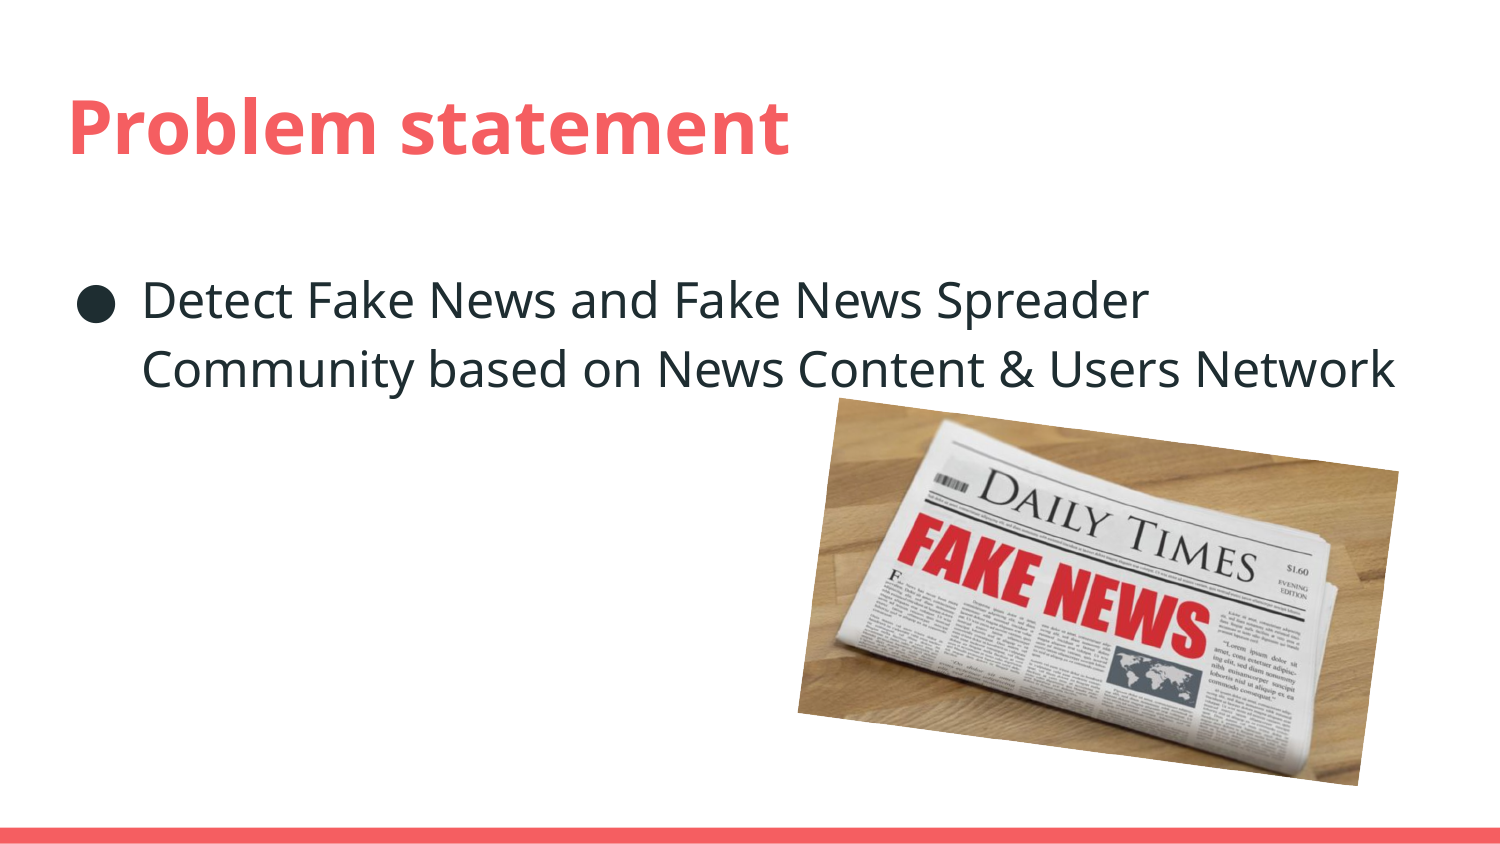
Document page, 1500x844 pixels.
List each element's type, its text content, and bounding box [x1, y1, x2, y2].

picture [798, 398, 1398, 786]
list Detect Fake News and Fake News Spreader Community based on News Content & Users Network [51, 244, 1449, 793]
title Problem statement [51, 64, 1449, 167]
